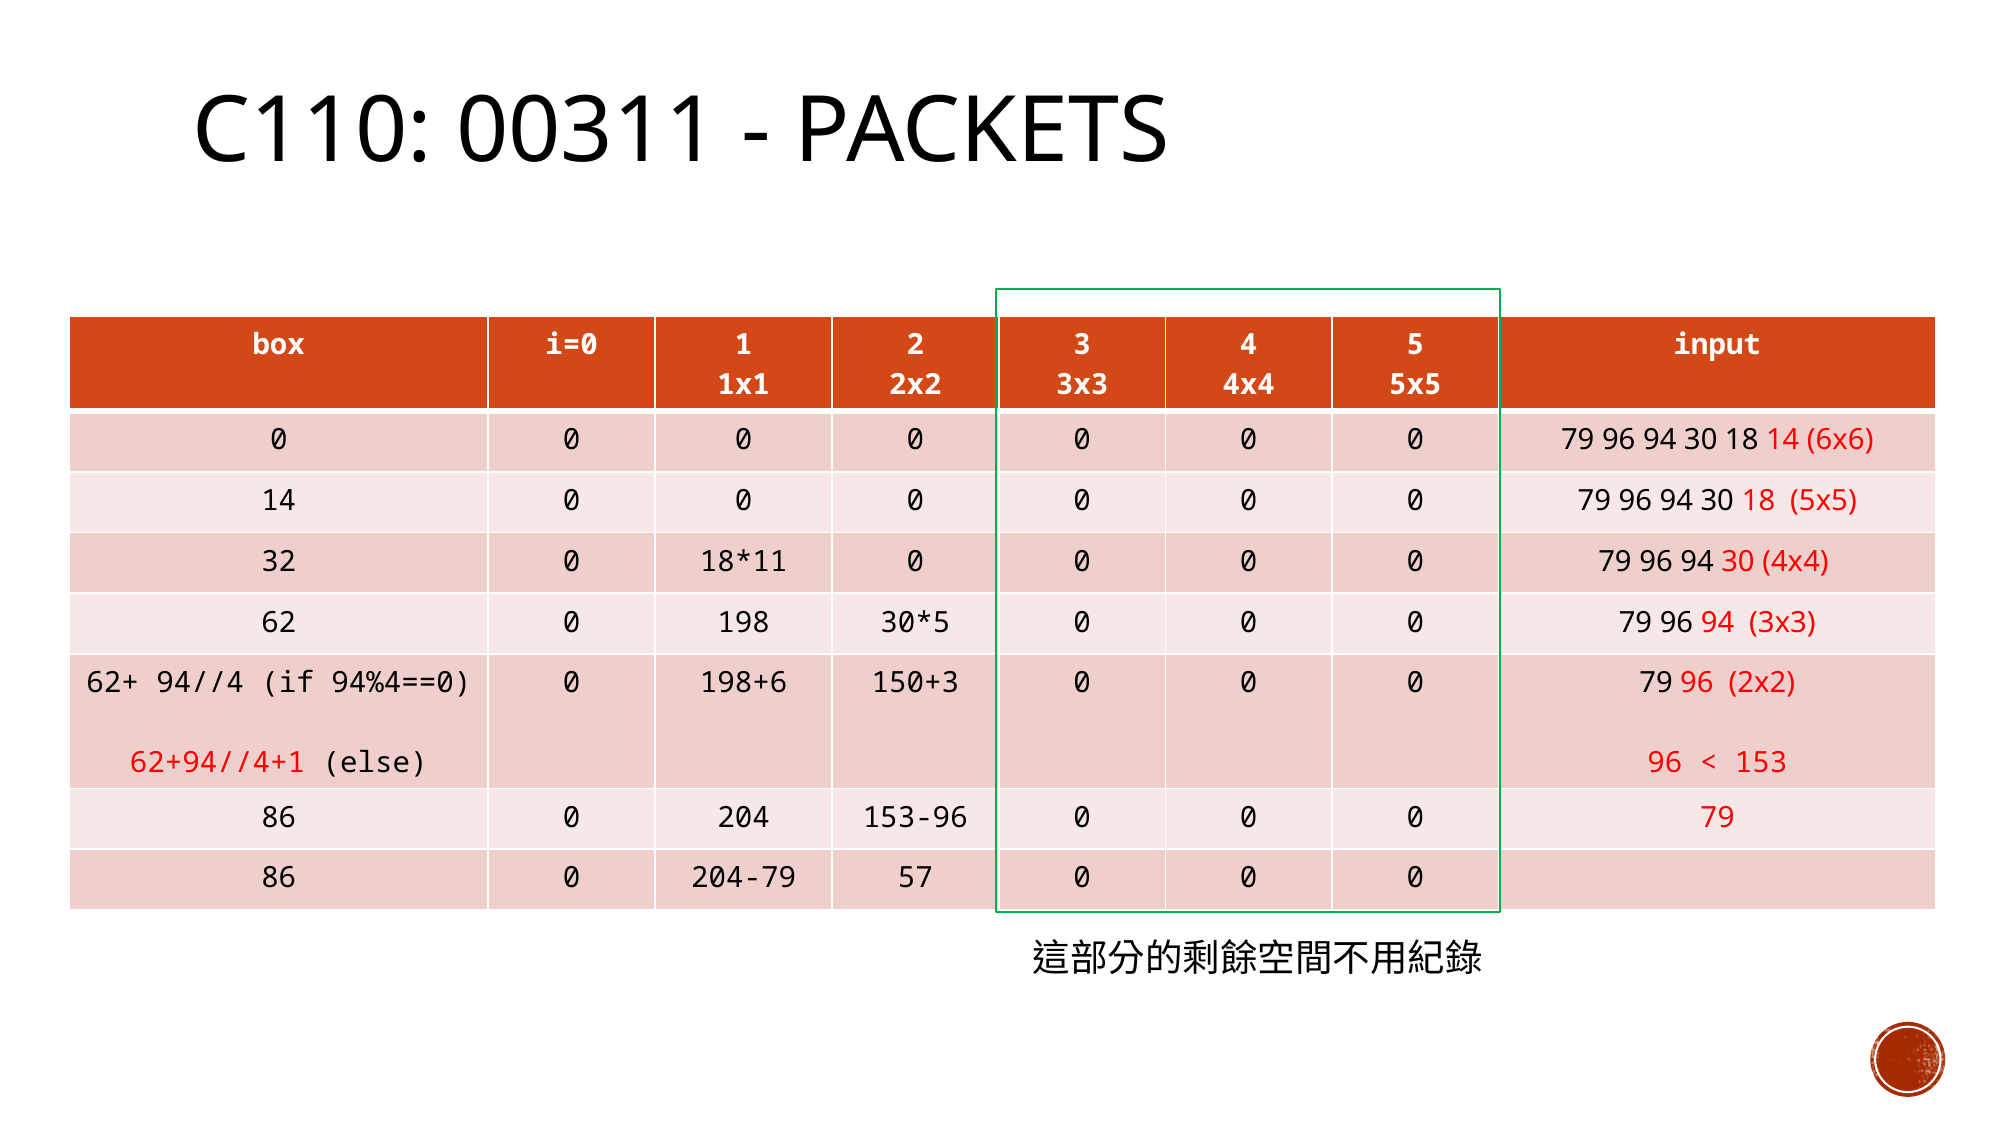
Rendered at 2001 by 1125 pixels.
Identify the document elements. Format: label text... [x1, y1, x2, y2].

table_header i=0 [489, 317, 654, 408]
title c110: 00311 - Packets [177, 0, 1828, 264]
table_cell 0 [656, 414, 831, 471]
table_cell 32 [70, 533, 487, 592]
table_cell 0 [489, 850, 654, 909]
table_cell 0 [489, 533, 654, 592]
table_cell 79 [1501, 789, 1935, 848]
table_header 1 1x1 [656, 317, 831, 408]
table_cell 0 [70, 414, 487, 471]
table_cell 153-96 [833, 789, 995, 848]
table_cell 79 96 94 30 18 14 (6x6) [1501, 414, 1935, 471]
table_header 2 2x2 [833, 317, 995, 408]
table_header box [70, 317, 487, 408]
table_cell 79 96 (2x2) 96 < 153 [1501, 655, 1935, 788]
table_cell 62 [70, 594, 487, 653]
table_cell 0 [489, 789, 654, 848]
table_cell 86 [70, 850, 487, 909]
table_cell 0 [833, 533, 995, 592]
table_cell 0 [489, 594, 654, 653]
table_cell 150+3 [833, 655, 995, 788]
text_box [995, 288, 1501, 913]
table_cell 0 [833, 473, 995, 532]
table_cell [1501, 850, 1935, 909]
table_cell 18*11 [656, 533, 831, 592]
table_cell 14 [70, 473, 487, 532]
table_cell 198 [656, 594, 831, 653]
table_cell 79 96 94 (3x3) [1501, 594, 1935, 653]
table_cell 0 [833, 414, 995, 471]
table_cell 0 [489, 414, 654, 471]
table_cell 30*5 [833, 594, 995, 653]
table_header input [1501, 317, 1935, 408]
table_cell 79 96 94 30 (4x4) [1501, 533, 1935, 592]
table_cell 198+6 [656, 655, 831, 788]
table_cell 62+ 94//4 (if 94%4==0) 62+94//4+1 (else) [70, 655, 487, 788]
table_cell 204-79 [656, 850, 831, 909]
table_cell 0 [489, 655, 654, 788]
table_cell 57 [833, 850, 995, 909]
text_box 這部分的剩餘空間不用紀錄 [1017, 926, 1498, 987]
table_cell 79 96 94 30 18 (5x5) [1501, 473, 1935, 532]
table_cell 204 [656, 789, 831, 848]
table_cell 86 [70, 789, 487, 848]
table_cell 0 [656, 473, 831, 532]
table_cell 0 [489, 473, 654, 532]
